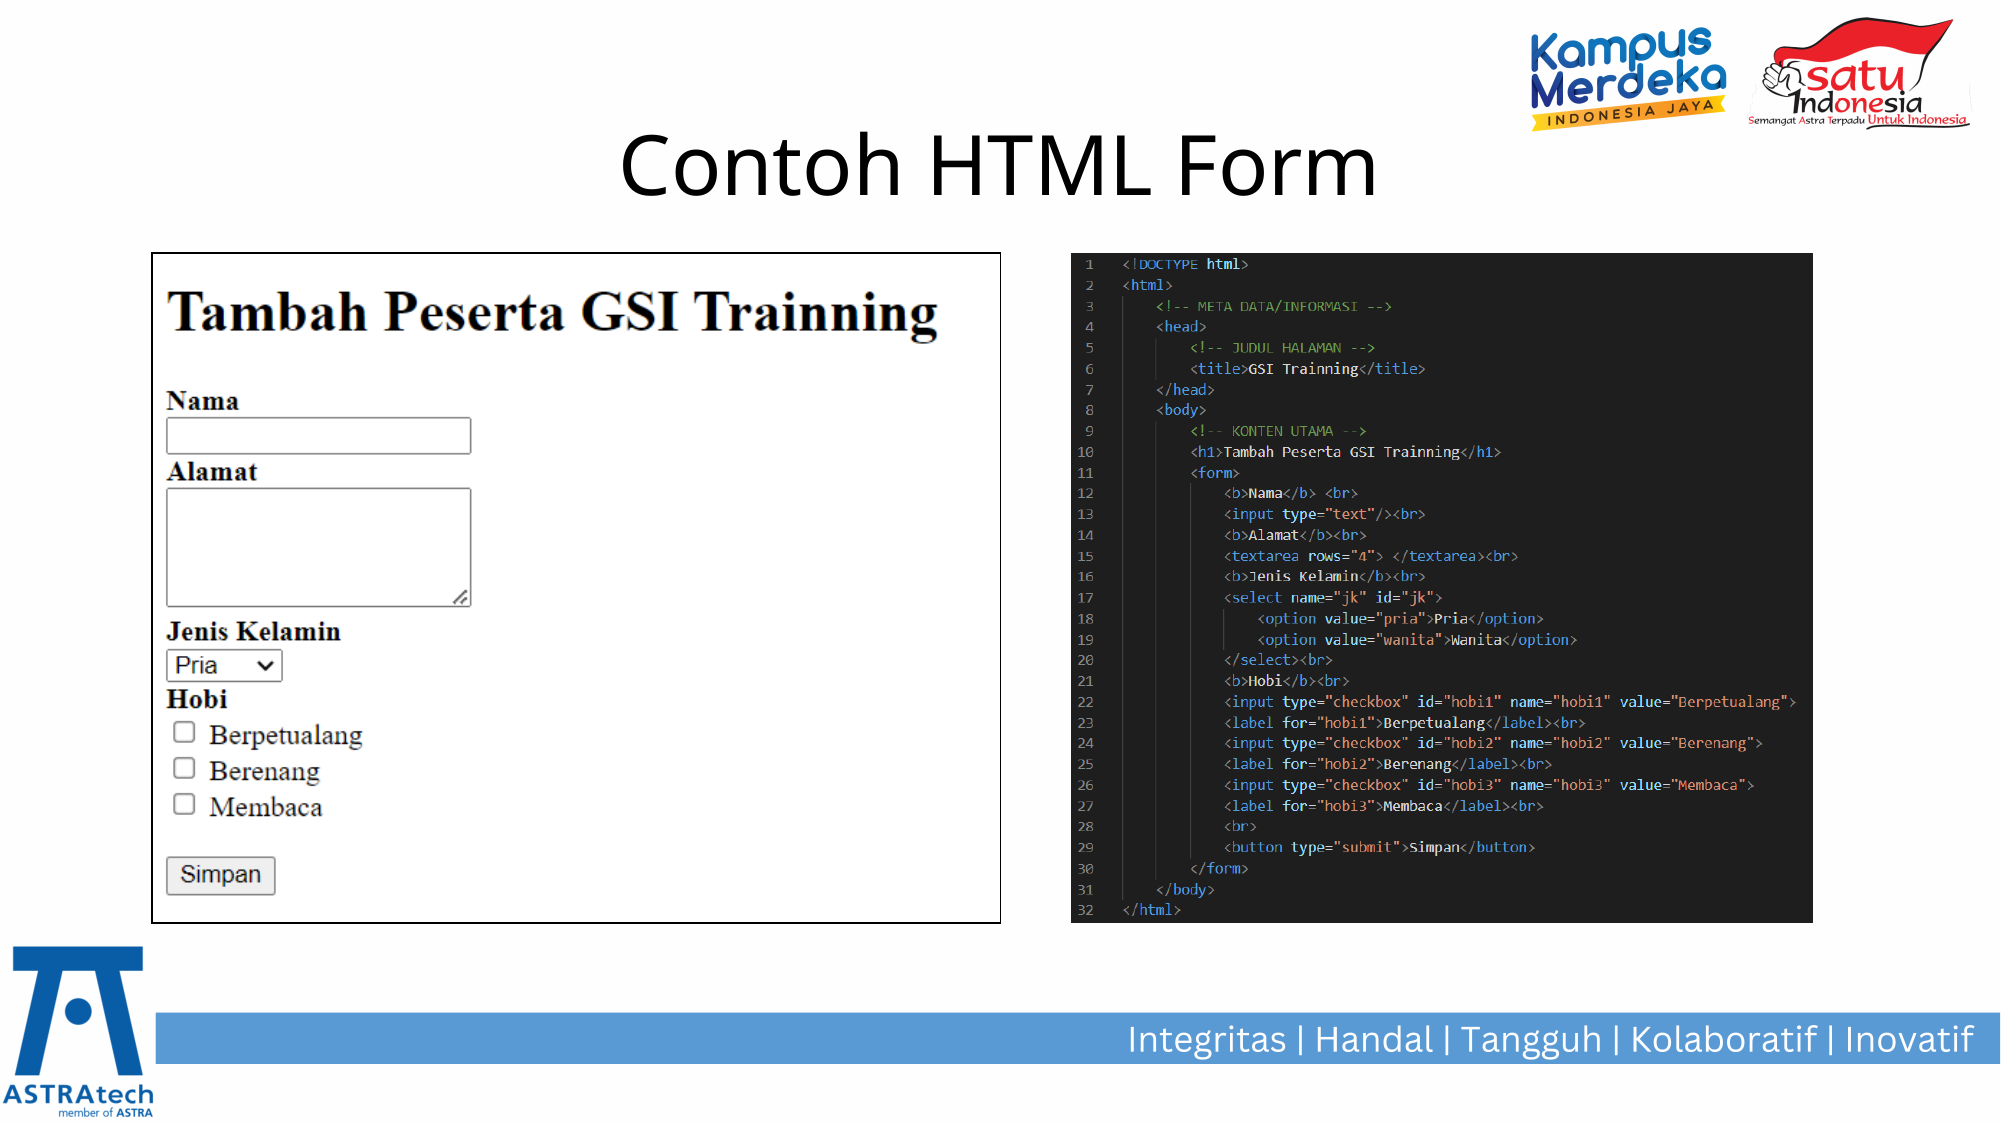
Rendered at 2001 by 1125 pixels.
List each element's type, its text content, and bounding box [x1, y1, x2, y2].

picture [0, 0, 2001, 1125]
title Contoh HTML Form [137, 59, 1863, 278]
